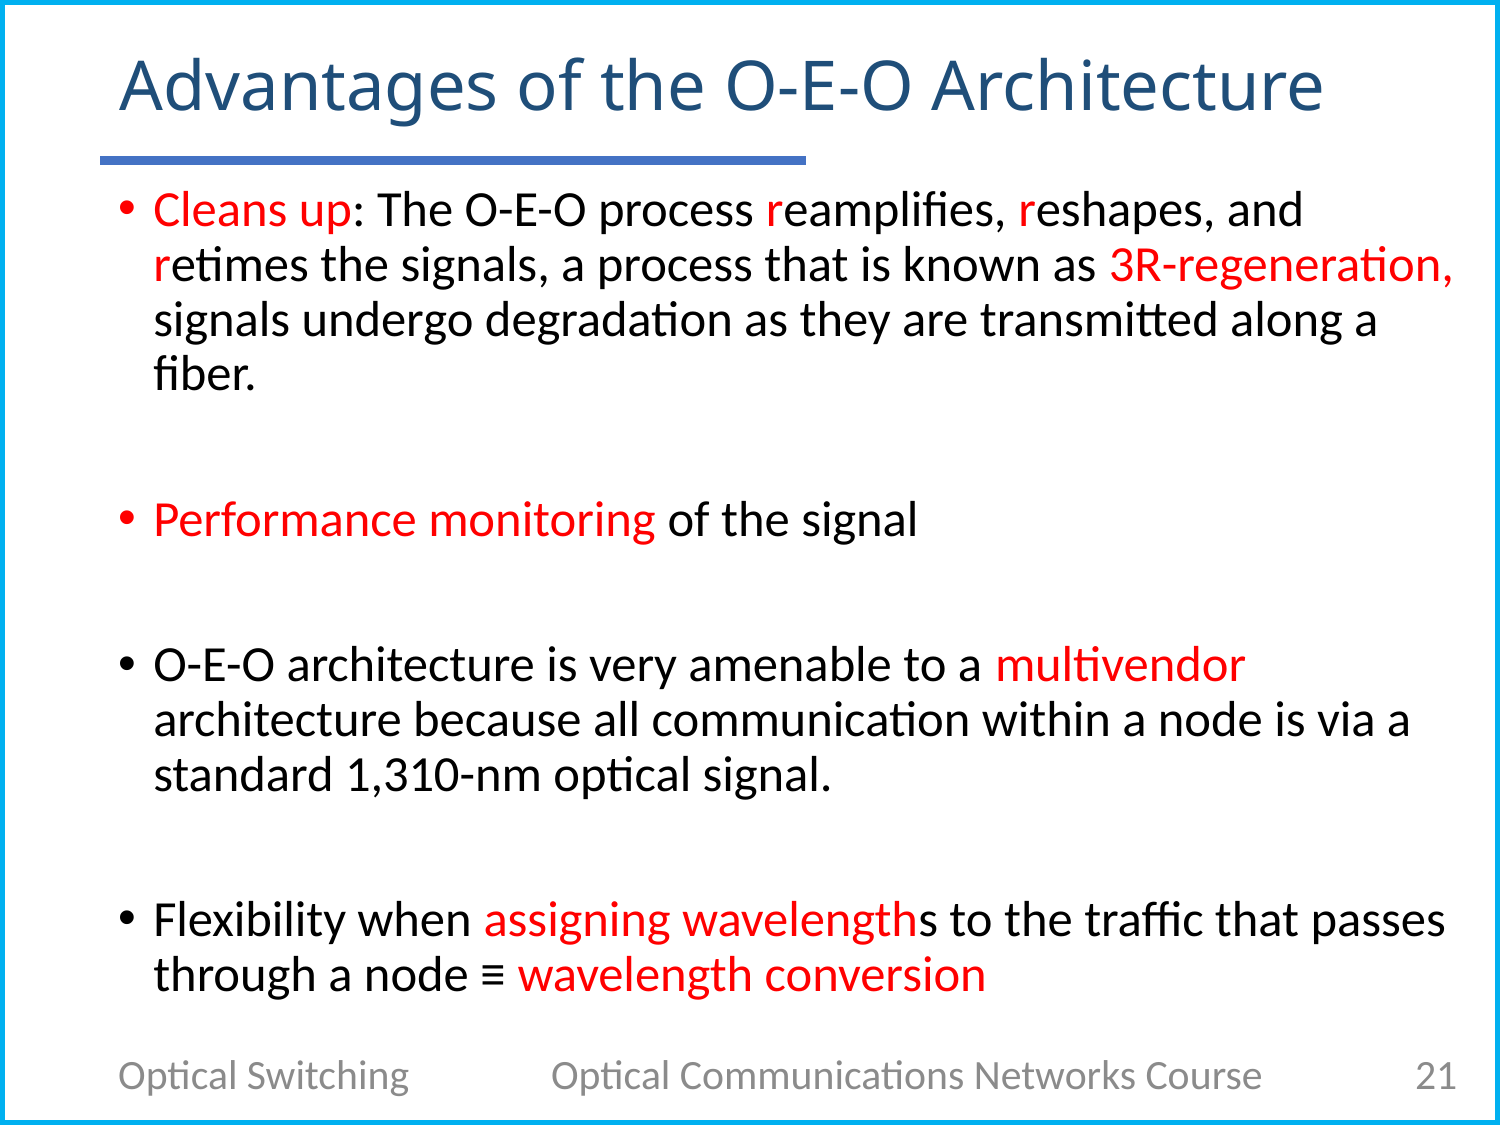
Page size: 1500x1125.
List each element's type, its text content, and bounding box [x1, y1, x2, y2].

slide_number 21 [1369, 1042, 1473, 1103]
slide_number Optical Switching [103, 1042, 441, 1103]
title Advantages of the O-E-O Architecture [104, 23, 1399, 152]
list Cleans up: The O-E-O process reamplifies, reshapes, and retimes the signals, a process that is known as 3R-regeneration, signals undergo degradation as they are transmitted along a fiber. Performance monitoring of the signal O-E-O architecture is very amenable to a multivendor architecture because all communication within a node is via a standard 1,310-nm optical signal. Flexibility when assigning wavelengths to the traffic that passes through a node ≡ wavelength conversion [103, 175, 1473, 1014]
footer Optical Communications Networks Course [496, 1042, 1317, 1103]
